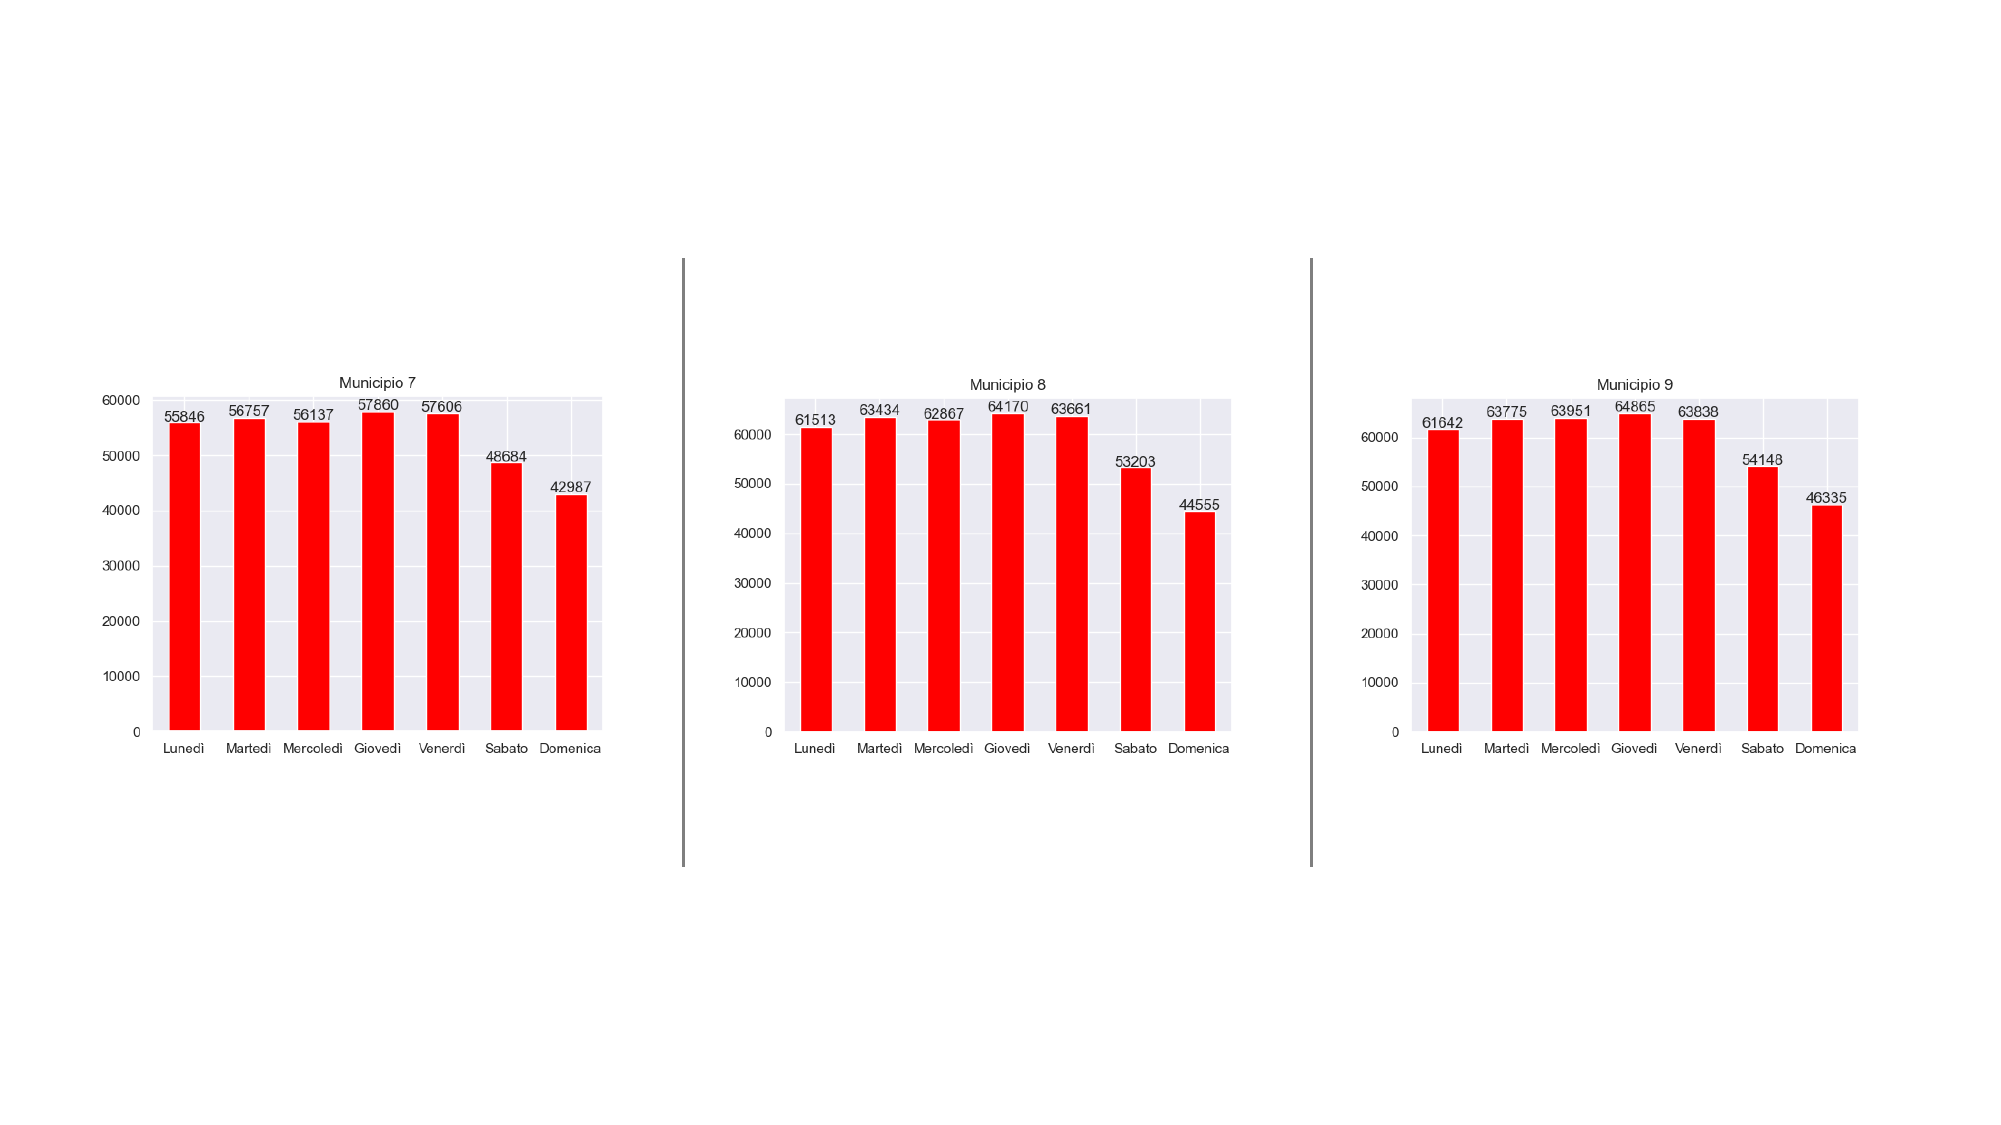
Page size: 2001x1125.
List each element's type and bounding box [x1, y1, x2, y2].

picture [1338, 345, 1916, 779]
picture [711, 345, 1289, 779]
picture [79, 343, 661, 779]
